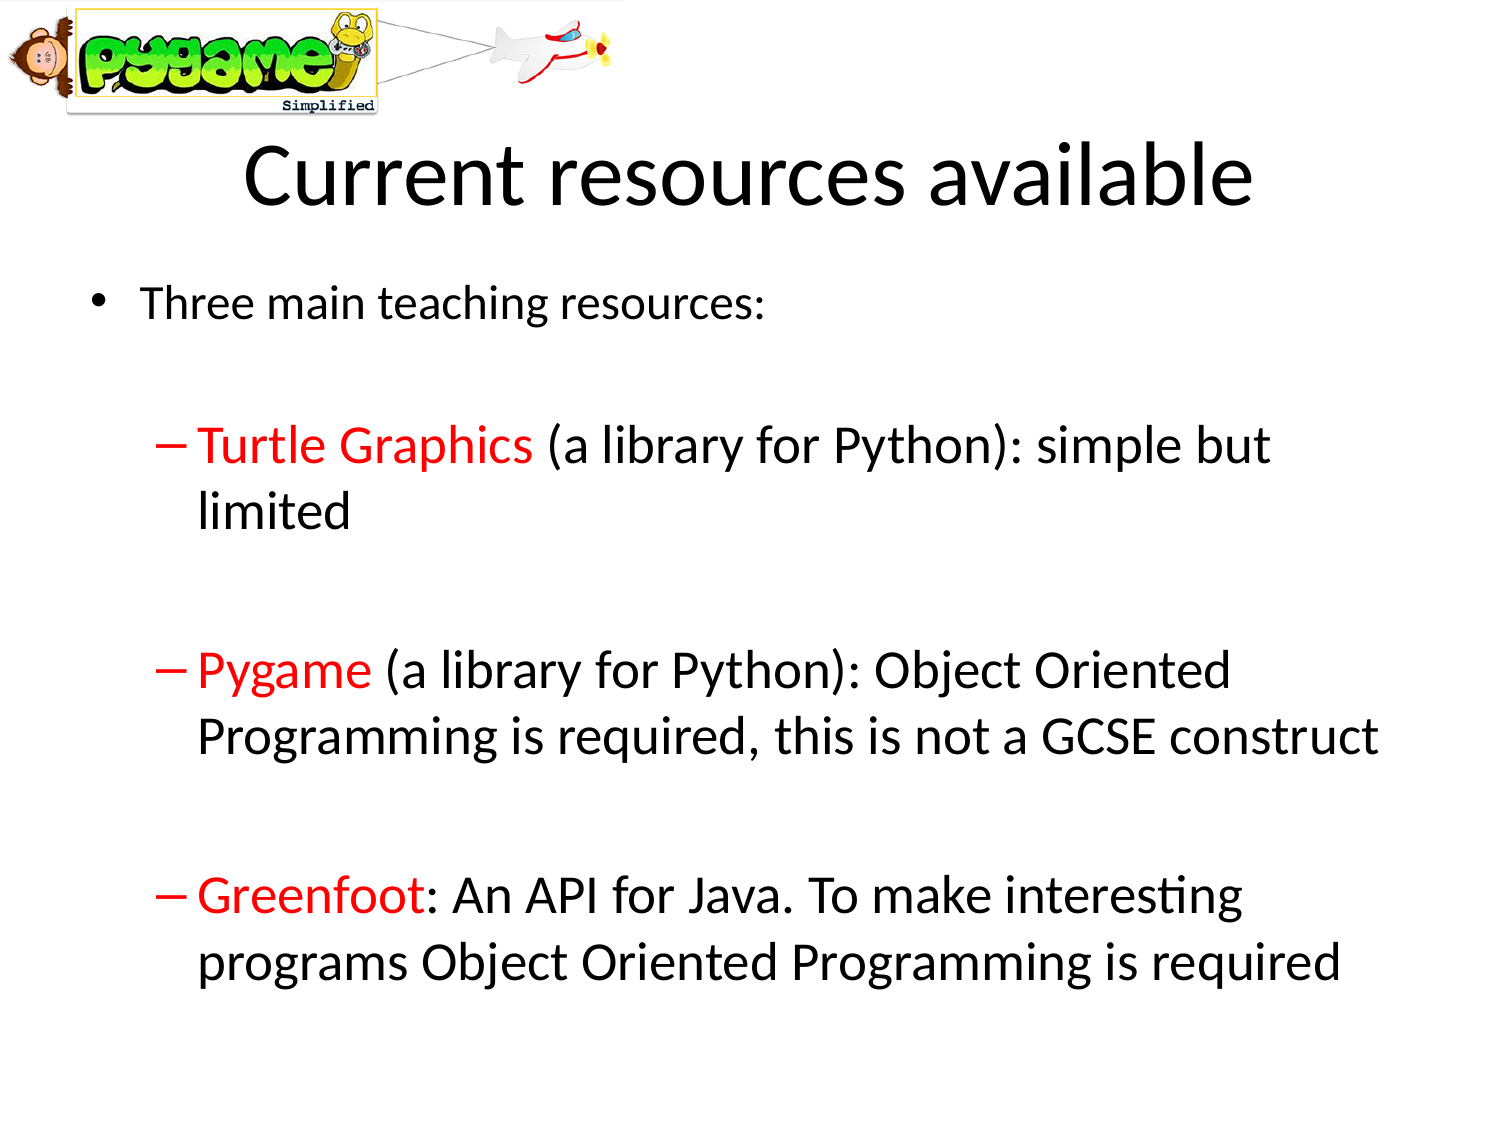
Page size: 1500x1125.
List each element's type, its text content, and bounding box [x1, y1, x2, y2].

picture [0, 0, 626, 117]
title Current resources available [75, 75, 1425, 262]
list Three main teaching resources: Turtle Graphics (a library for Python): simple but limited Pygame (a library for Python): Object Oriented Programming is required, this is not a GCSE construct Greenfoot: An API for Java. To make interesting programs Object Oriented Programming is required [75, 262, 1425, 1094]
